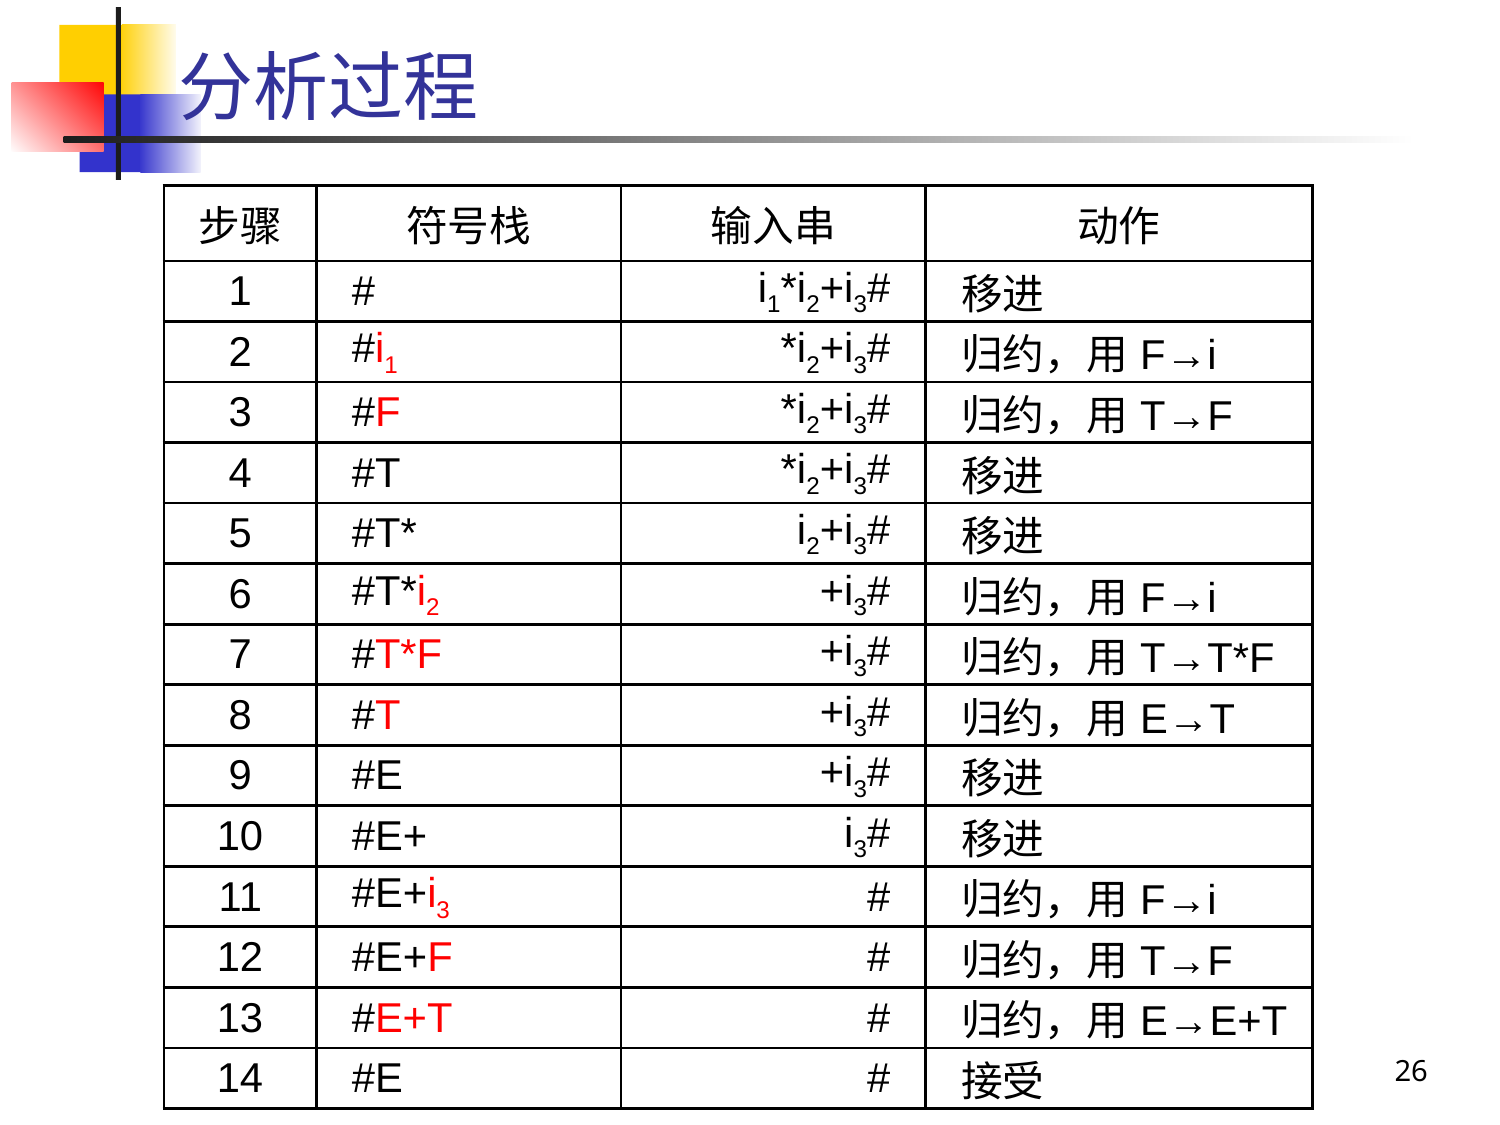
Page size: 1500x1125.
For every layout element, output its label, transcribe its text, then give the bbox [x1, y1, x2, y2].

table_cell 3 [165, 383, 315, 441]
table_cell #T [318, 444, 620, 502]
table_cell *i2+i3# [622, 383, 924, 441]
table_cell 移进 [927, 444, 1311, 502]
table_cell 4 [165, 444, 315, 502]
table_cell #T*i2 [318, 565, 620, 623]
table_cell #T* [318, 504, 620, 562]
table_cell 归约，用E→T [927, 686, 1311, 744]
table_cell 7 [165, 626, 315, 683]
table_cell #E [318, 1049, 620, 1107]
table_cell #E+F [318, 928, 620, 986]
table_header 步骤 [165, 187, 315, 260]
table_cell 13 [165, 989, 315, 1047]
table_cell #E+ [318, 807, 620, 865]
table_cell # [622, 989, 924, 1047]
table_cell # [622, 1049, 924, 1107]
table_cell 12 [165, 928, 315, 986]
table_cell # [622, 868, 924, 925]
table_cell 接受 [927, 1049, 1311, 1107]
table_cell 归约，用F→i [927, 565, 1311, 623]
table_cell +i3# [622, 686, 924, 744]
table_cell #E [318, 747, 620, 804]
table_cell # [318, 262, 620, 320]
slide_number 26 [1130, 1023, 1444, 1100]
table_cell 移进 [927, 504, 1311, 562]
title 分析过程 [163, 34, 1466, 138]
table_cell 归约，用T→F [927, 383, 1311, 441]
table_cell # [622, 928, 924, 986]
table_cell +i3# [622, 626, 924, 683]
table_cell 11 [165, 868, 315, 925]
table_cell 14 [165, 1049, 315, 1107]
table_cell #F [318, 383, 620, 441]
table_cell i3# [622, 807, 924, 865]
table_header 输入串 [622, 187, 924, 260]
table_cell 2 [165, 323, 315, 381]
table_cell #i1 [318, 323, 620, 381]
table_cell #T [318, 686, 620, 744]
table_cell 归约，用F→i [927, 868, 1311, 925]
table_header 动作 [927, 187, 1311, 260]
table_cell 5 [165, 504, 315, 562]
table_cell 归约，用T→T*F [927, 626, 1311, 683]
table_cell #E+i3 [318, 868, 620, 925]
table_cell 6 [165, 565, 315, 623]
table_header 符号栈 [318, 187, 620, 260]
table_cell 移进 [927, 747, 1311, 804]
table_cell 归约，用T→F [927, 928, 1311, 986]
table_cell #T*F [318, 626, 620, 683]
table_cell *i2+i3# [622, 444, 924, 502]
table_cell 8 [165, 686, 315, 744]
table_cell i1*i2+i3# [622, 262, 924, 320]
table_cell 1 [165, 262, 315, 320]
table_cell +i3# [622, 565, 924, 623]
table_cell 归约，用F→i [927, 323, 1311, 381]
table_cell 移进 [927, 262, 1311, 320]
table_cell #E+T [318, 989, 620, 1047]
table_cell +i3# [622, 747, 924, 804]
table_cell 10 [165, 807, 315, 865]
table_cell *i2+i3# [622, 323, 924, 381]
table_cell 9 [165, 747, 315, 804]
table_cell 移进 [927, 807, 1311, 865]
table_cell i2+i3# [622, 504, 924, 562]
table_cell 归约，用E→E+T [927, 989, 1311, 1047]
